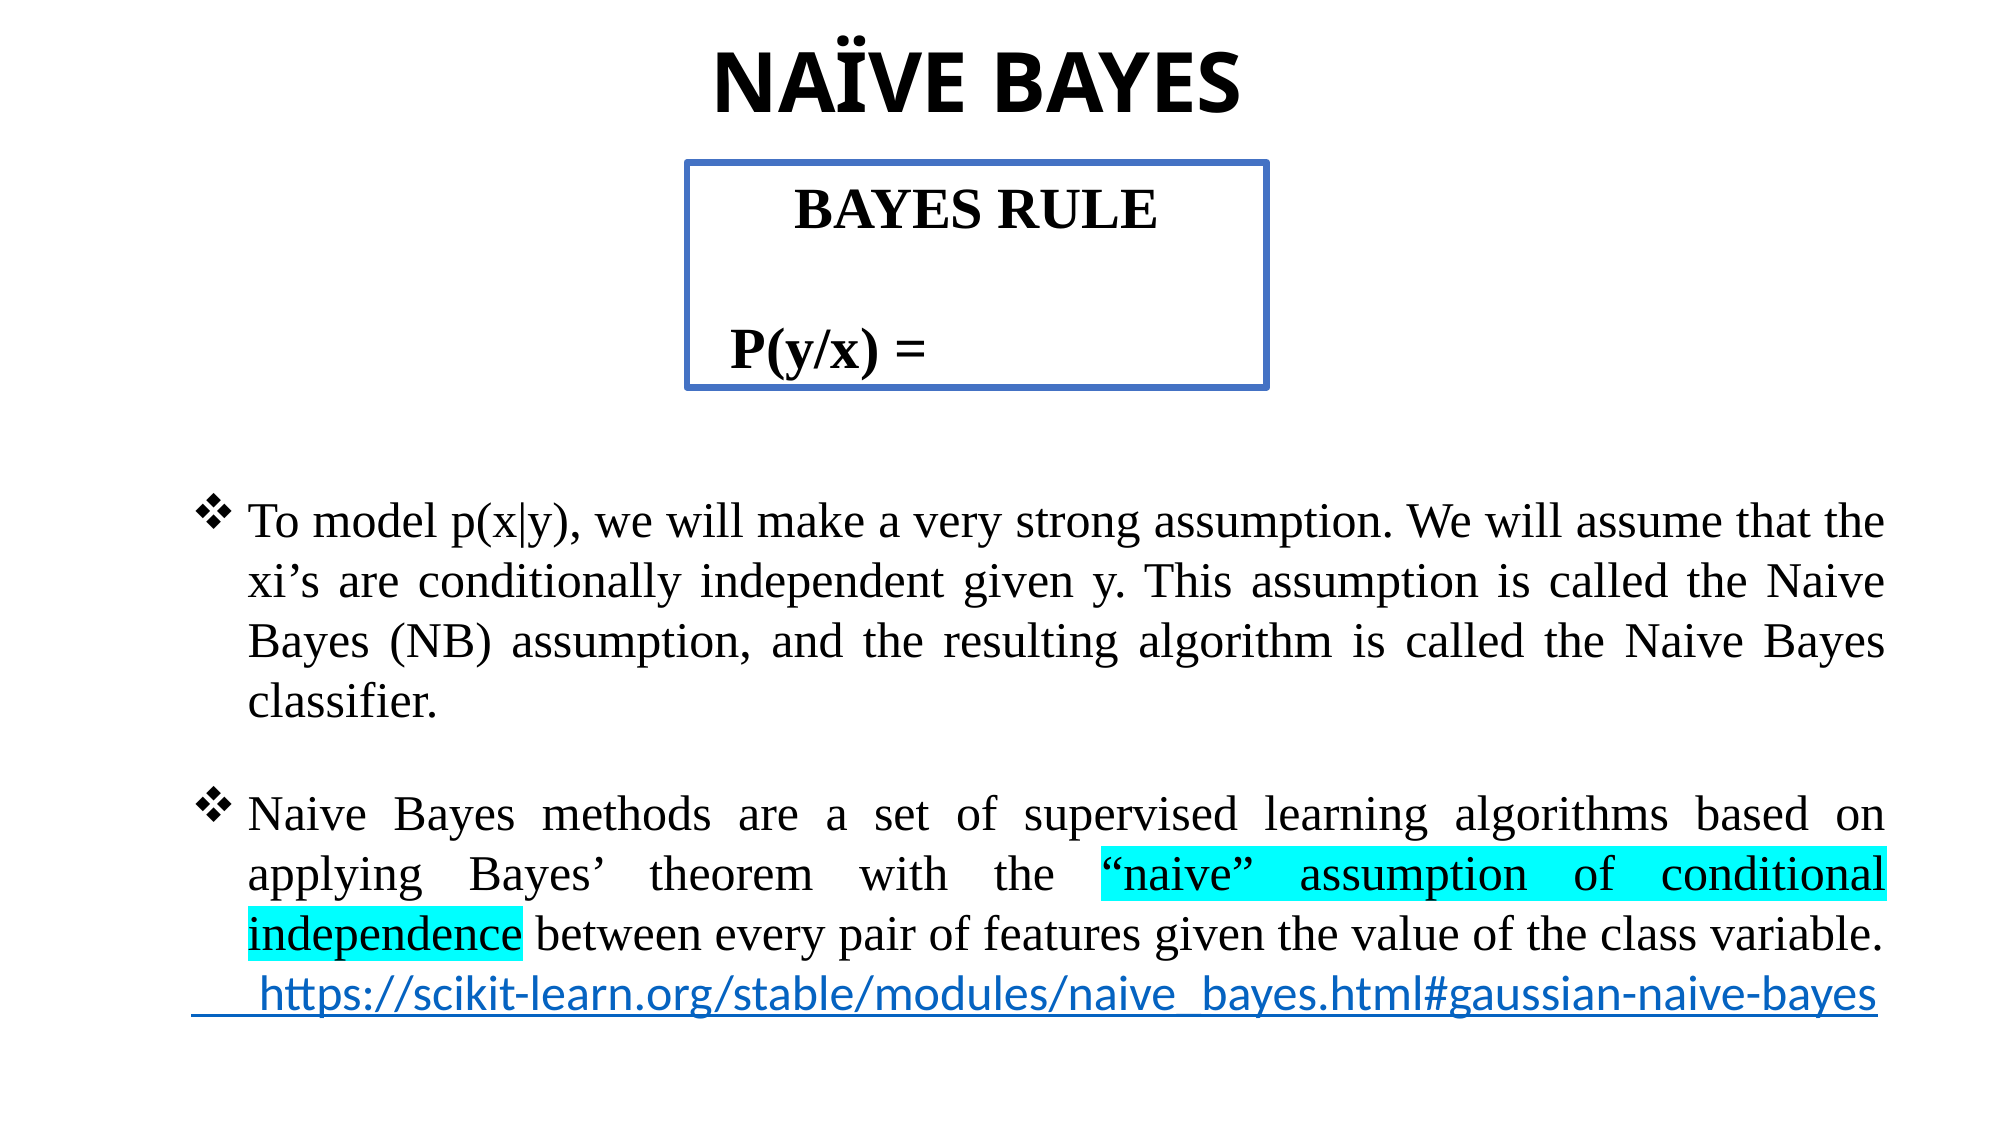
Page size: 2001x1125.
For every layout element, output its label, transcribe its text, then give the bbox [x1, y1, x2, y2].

text_box To model p(x|y), we will make a very strong assumption. We will assume that the xi’s are conditionally independent given y. This assumption is called the Naive Bayes (NB) assumption, and the resulting algorithm is called the Naive Bayes classifier. [176, 480, 1902, 736]
text_box Naive Bayes methods are a set of supervised learning algorithms based on applying Bayes’ theorem with the “naive” assumption of conditional independence between every pair of features given the value of the class variable. https://scikit-learn.org/stable/modules/naive_bayes.html#gaussian-naive-bayes [176, 773, 1902, 1028]
title NAÏVE BAYES [114, 13, 1840, 159]
